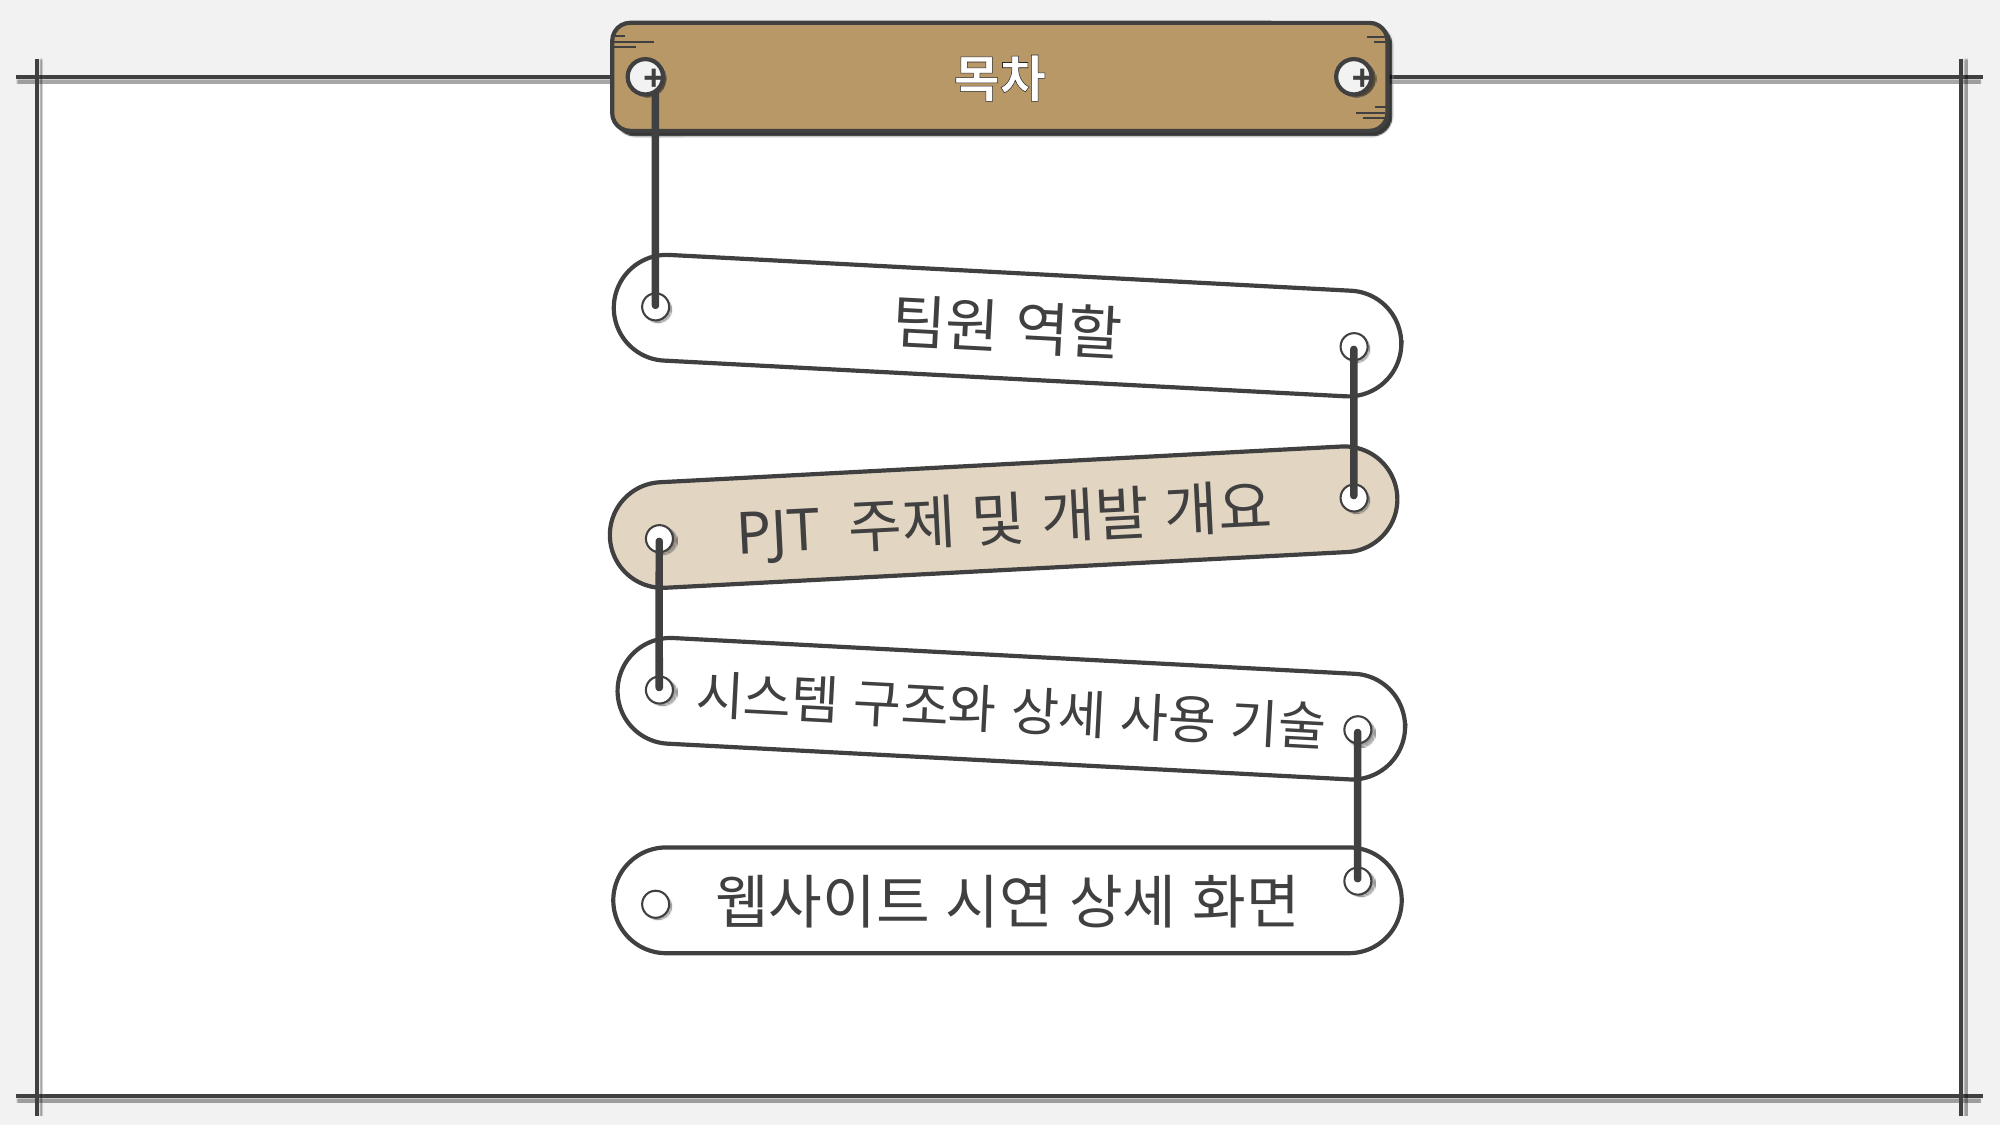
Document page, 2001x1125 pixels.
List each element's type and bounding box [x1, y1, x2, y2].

text_box [0, 0, 2000, 1125]
